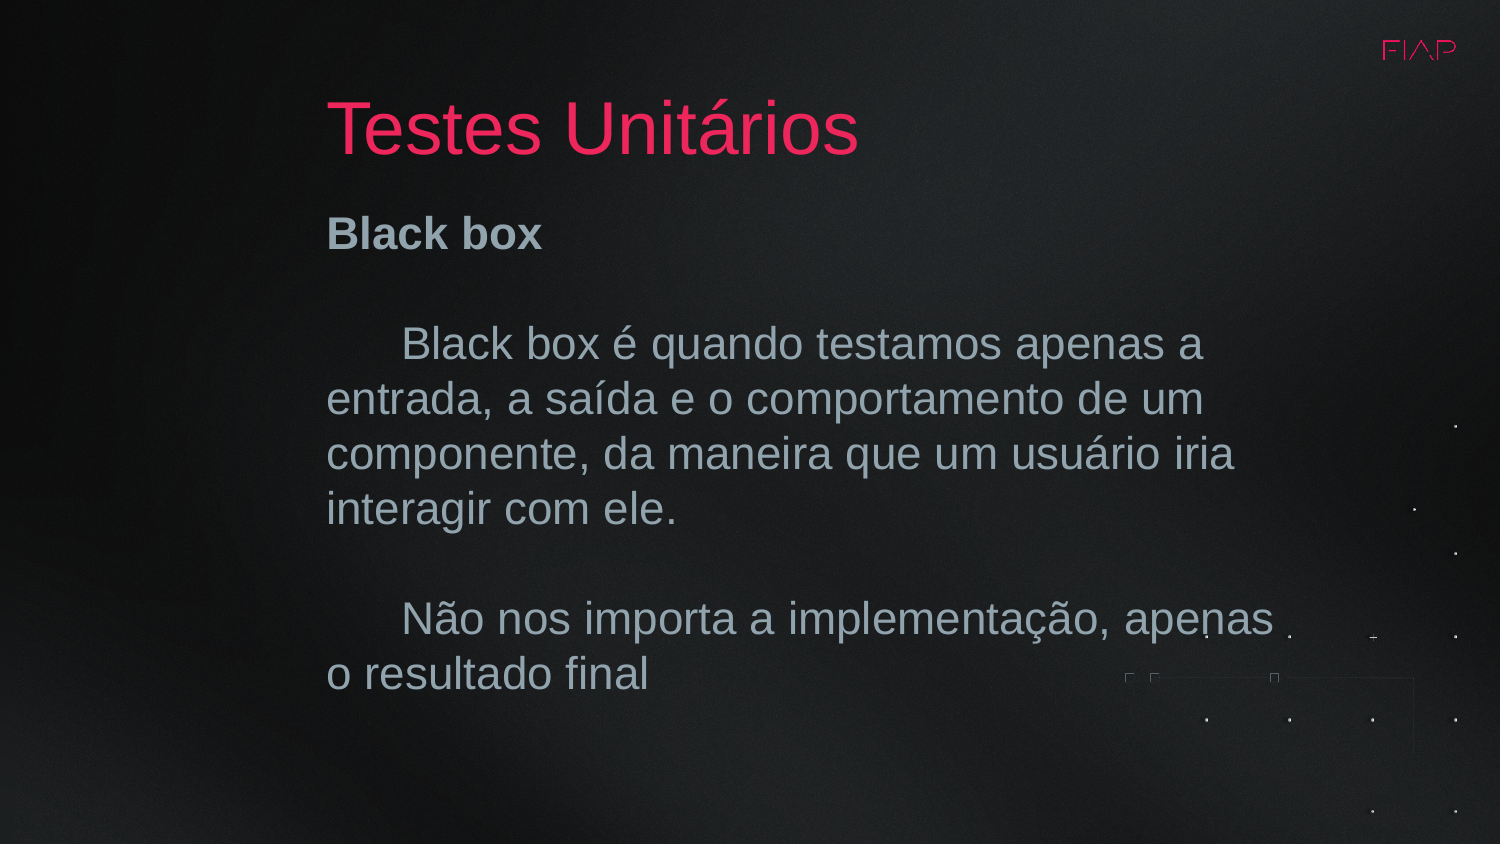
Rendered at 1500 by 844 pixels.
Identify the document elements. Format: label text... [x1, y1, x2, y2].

text_box Testes Unitários [311, 72, 1126, 177]
text_box Black box Black box é quando testamos apenas a entrada, a saída e o comportamento de um componente, da maneira que um usuário iria interagir com ele. Não nos importa a implementação, apenas o resultado final [311, 196, 1292, 761]
picture [0, 0, 1500, 844]
